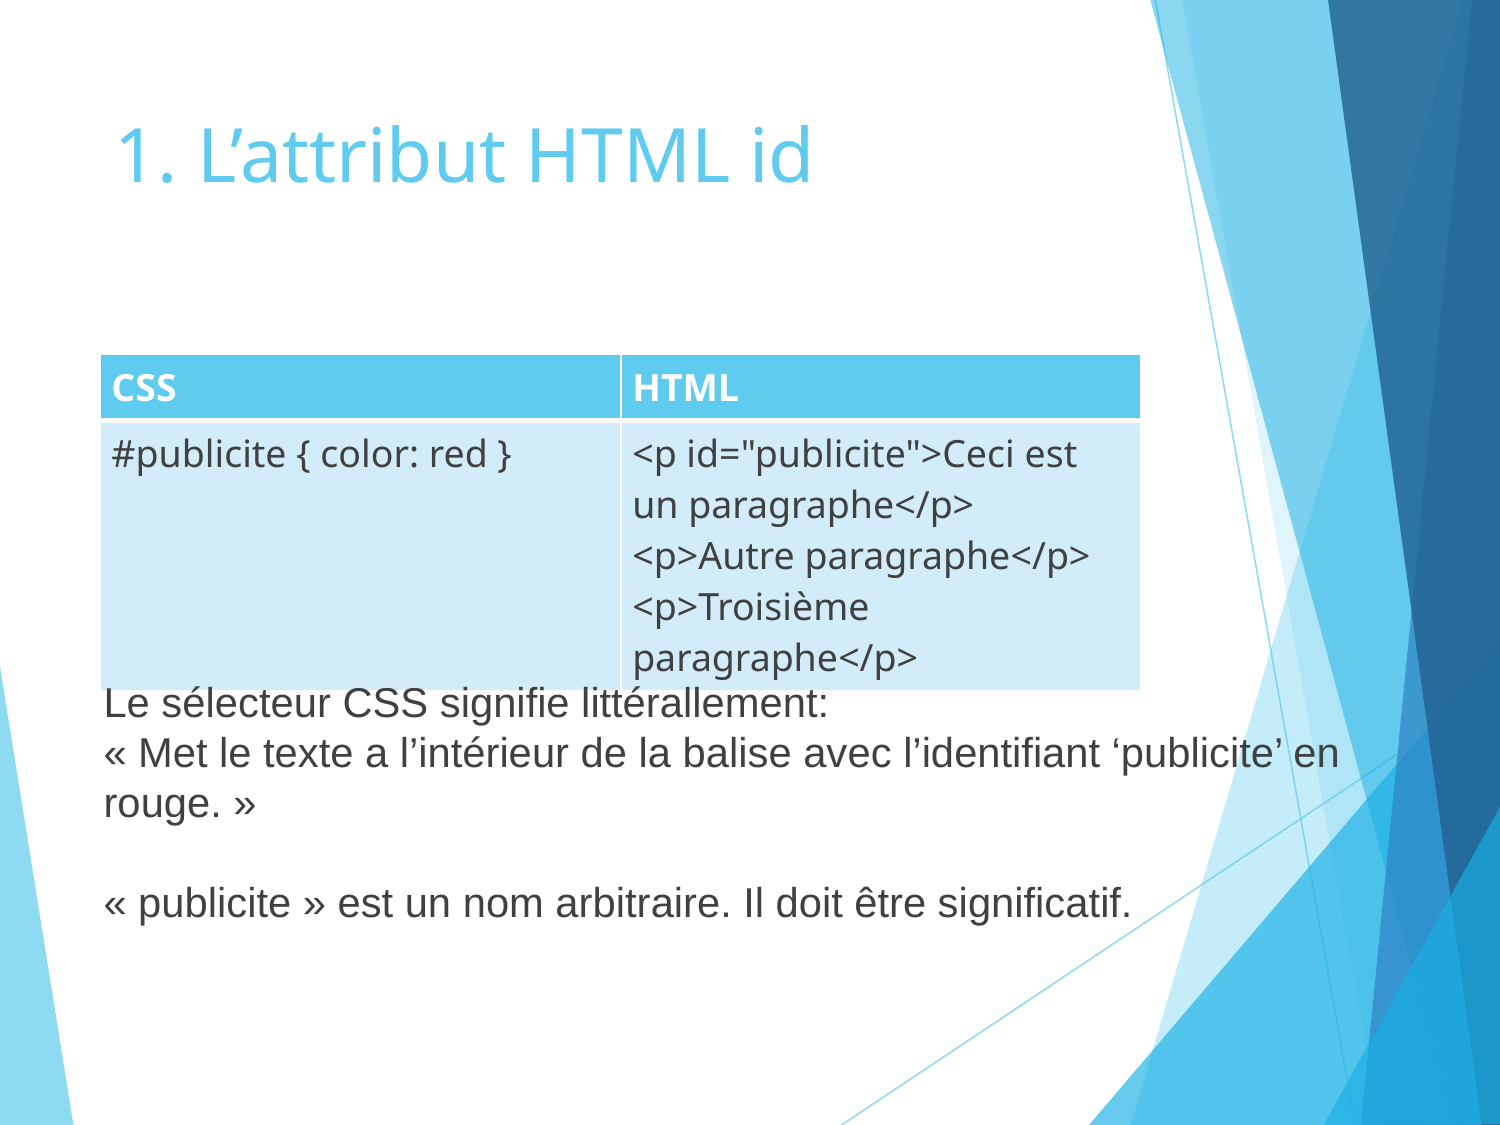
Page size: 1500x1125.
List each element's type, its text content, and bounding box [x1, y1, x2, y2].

table_header HTML [622, 355, 1140, 418]
table_header CSS [101, 355, 620, 418]
table_cell #publicite { color: red } [101, 423, 620, 668]
table_cell <p id="publicite">Ceci est un paragraphe</p> <p>Autre paragraphe</p> <p>Troisième paragraphe</p> [622, 423, 1140, 668]
title 1. L’attribut HTML id [99, 99, 1142, 317]
text_box Le sélecteur CSS signifie littérallement: « Met le texte a l’intérieur de la balise avec l’identifiant ‘publicite’ en rouge. » « publicite » est un nom arbitraire. Il doit être significatif. [88, 668, 1412, 937]
